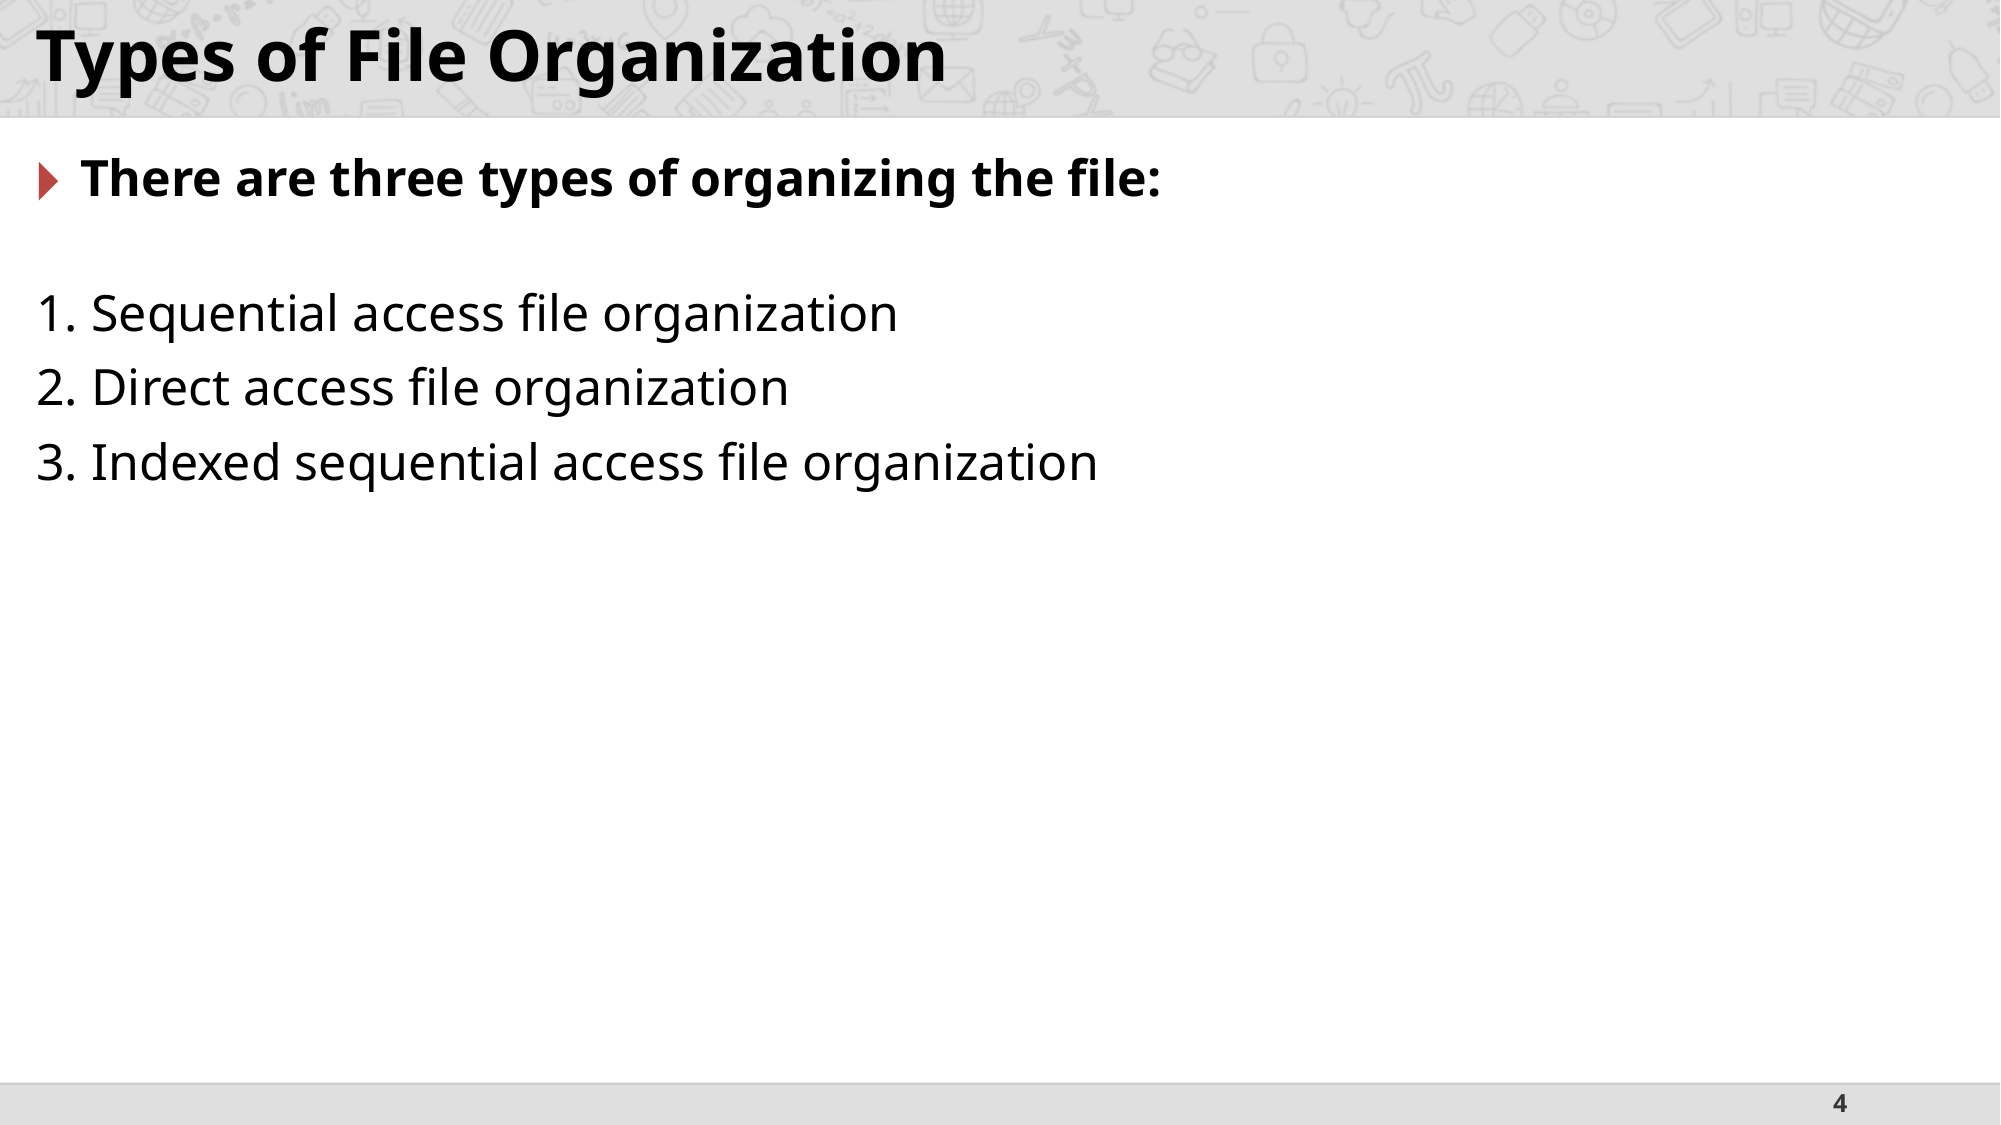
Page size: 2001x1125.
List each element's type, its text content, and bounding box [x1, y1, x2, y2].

list There are three types of organizing the file: 1. Sequential access file organization 2. Direct access file organization 3. Indexed sequential access file organization [21, 145, 1980, 1062]
title Types of File Organization [0, 0, 2000, 117]
